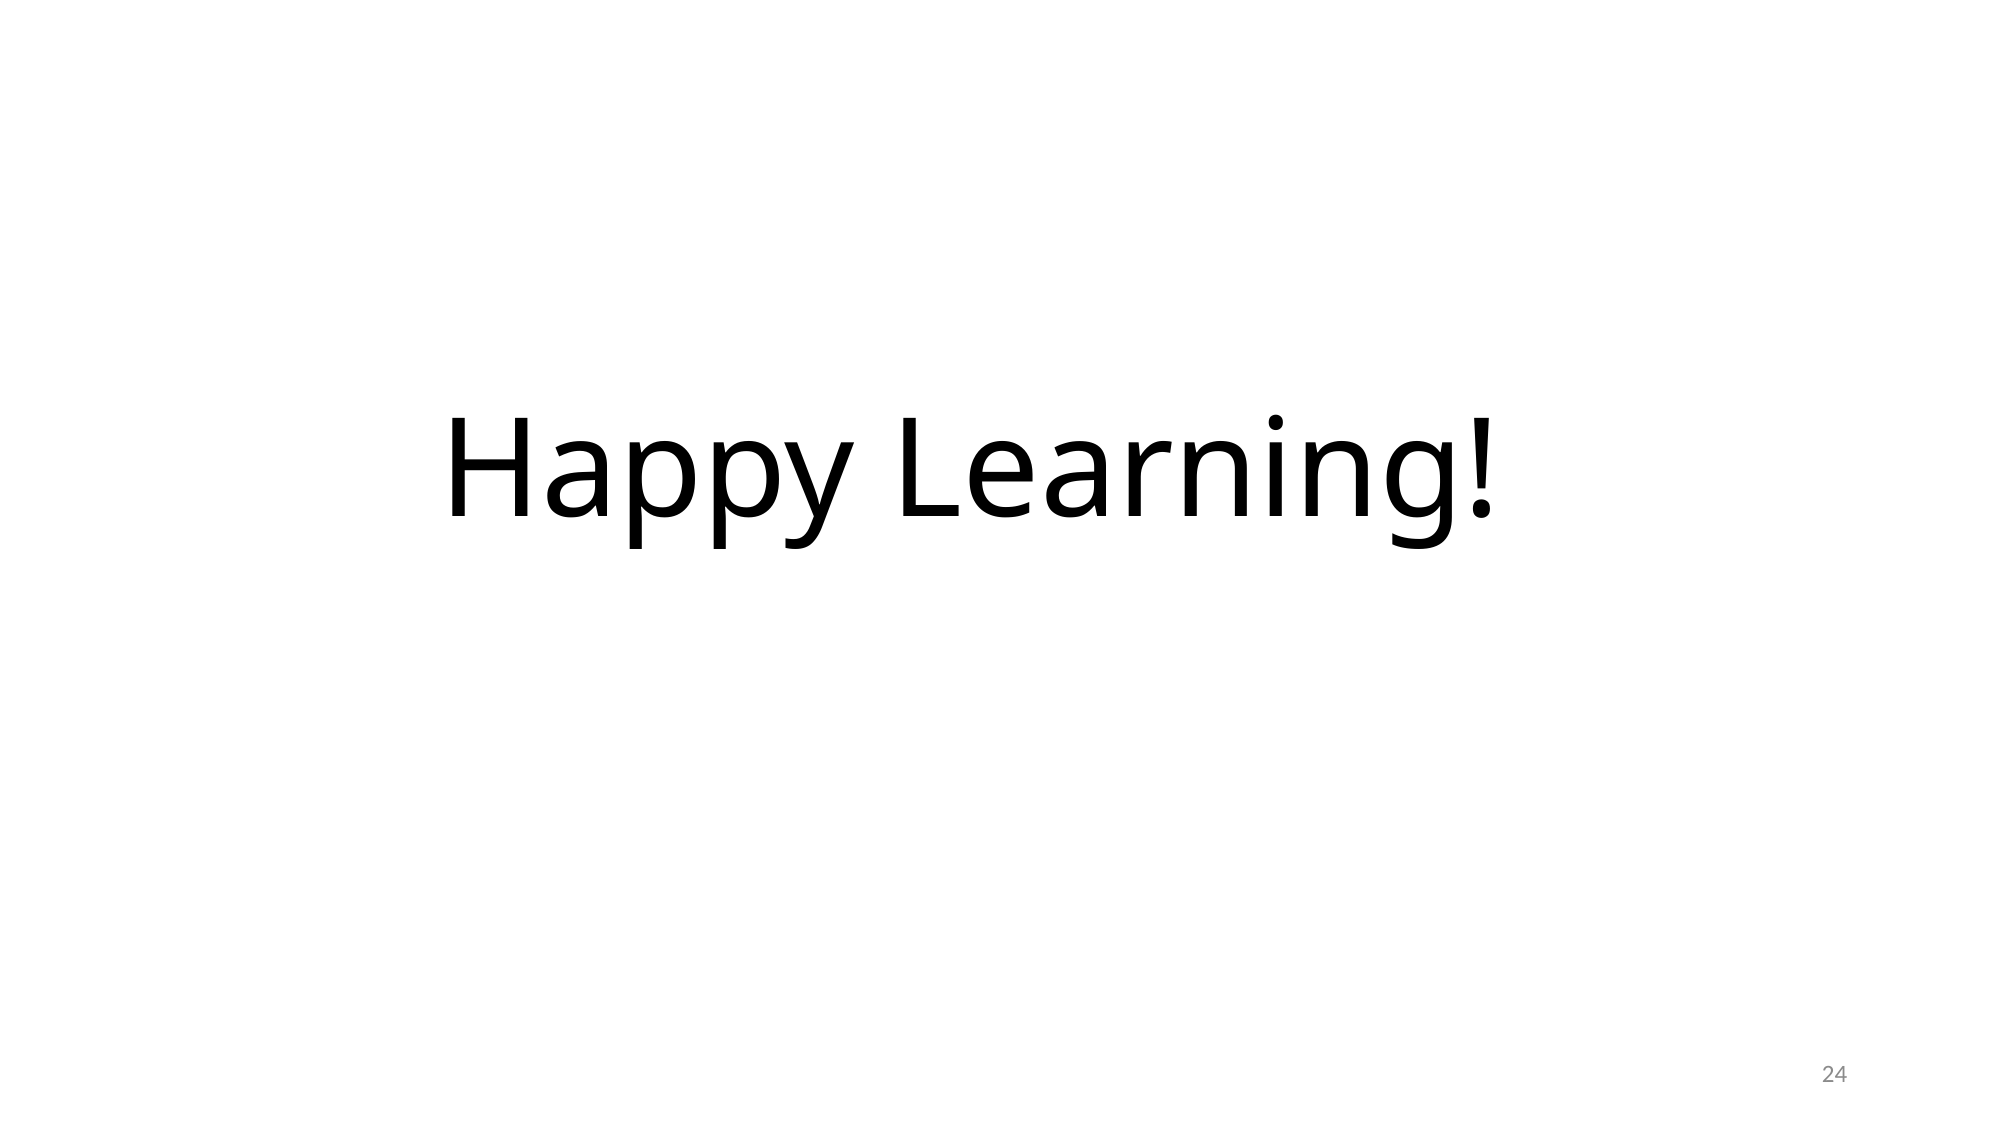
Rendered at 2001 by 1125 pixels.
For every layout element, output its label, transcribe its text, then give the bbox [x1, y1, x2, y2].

list Happy Learning! [107, 390, 1833, 630]
slide_number 24 [1412, 1042, 1863, 1103]
